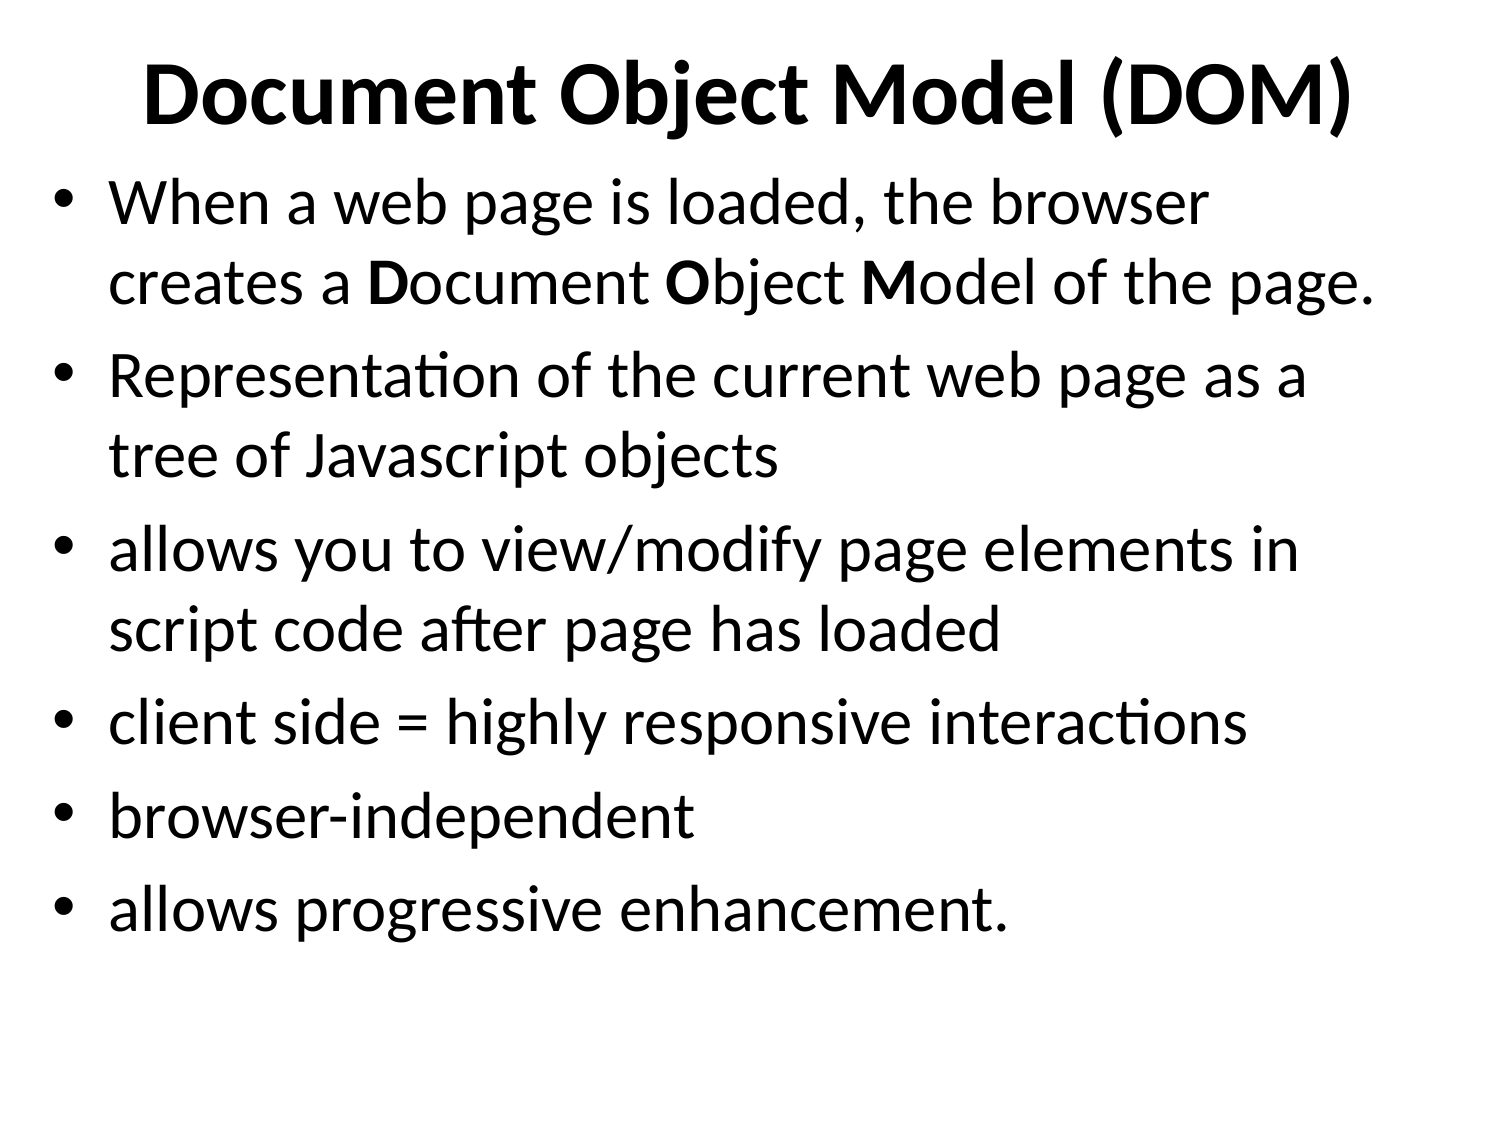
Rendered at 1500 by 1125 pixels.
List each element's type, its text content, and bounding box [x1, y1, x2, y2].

list When a web page is loaded, the browser creates a Document Object Model of the page. Representation of the current web page as a tree of Javascript objects allows you to view/modify page elements in script code after page has loaded client side = highly responsive interactions browser-independent allows progressive enhancement. [37, 149, 1425, 1075]
title Document Object Model (DOM) [75, 24, 1425, 149]
